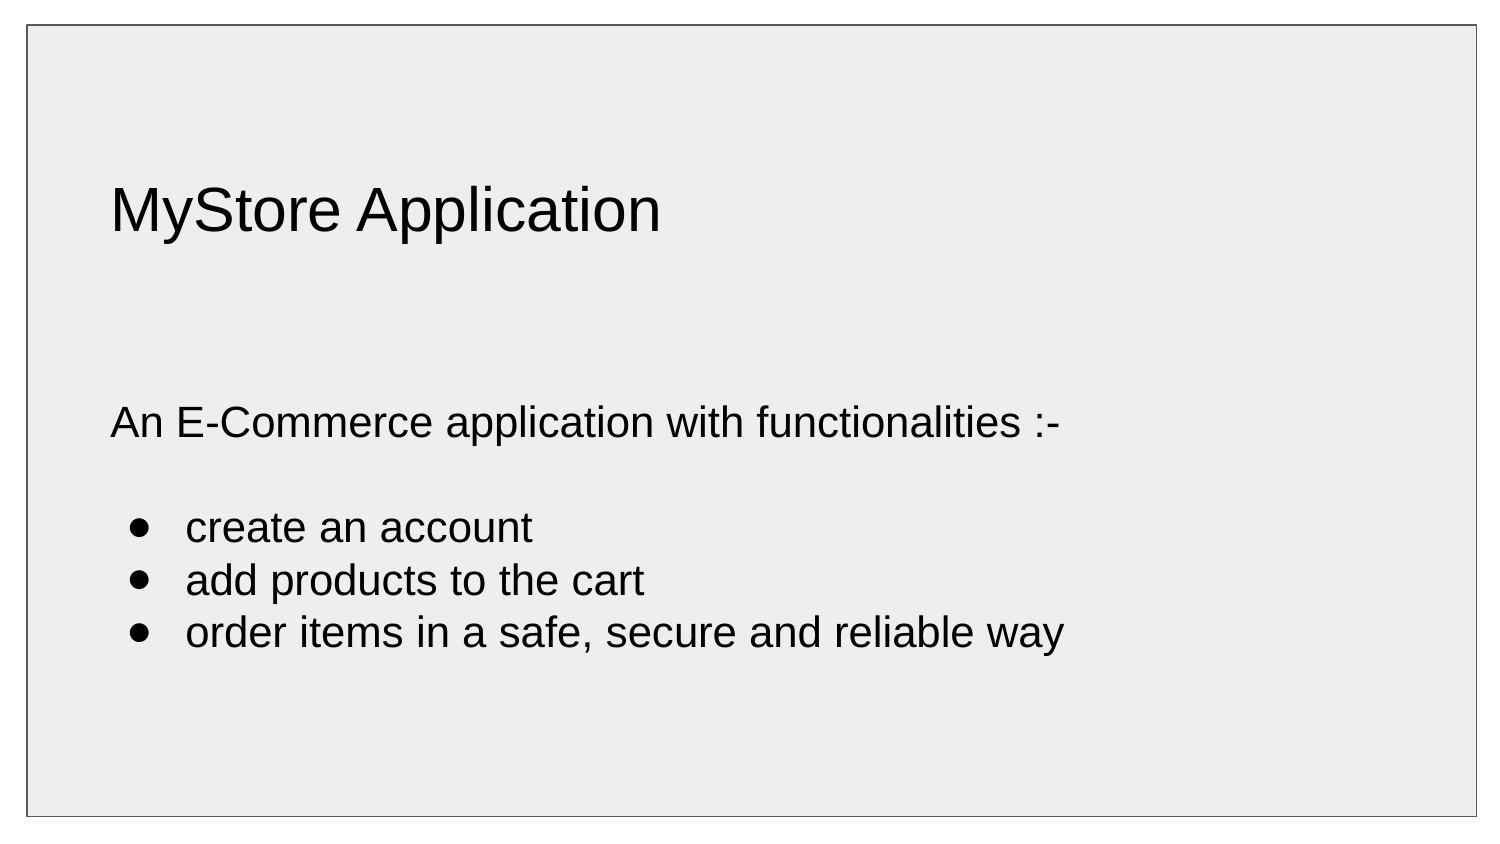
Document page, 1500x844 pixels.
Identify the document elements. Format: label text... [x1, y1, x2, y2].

text_box MyStore Application An E-Commerce application with functionalities :- create an account add products to the cart order items in a safe, secure and reliable way [95, 79, 1362, 799]
text_box [27, 25, 1477, 817]
